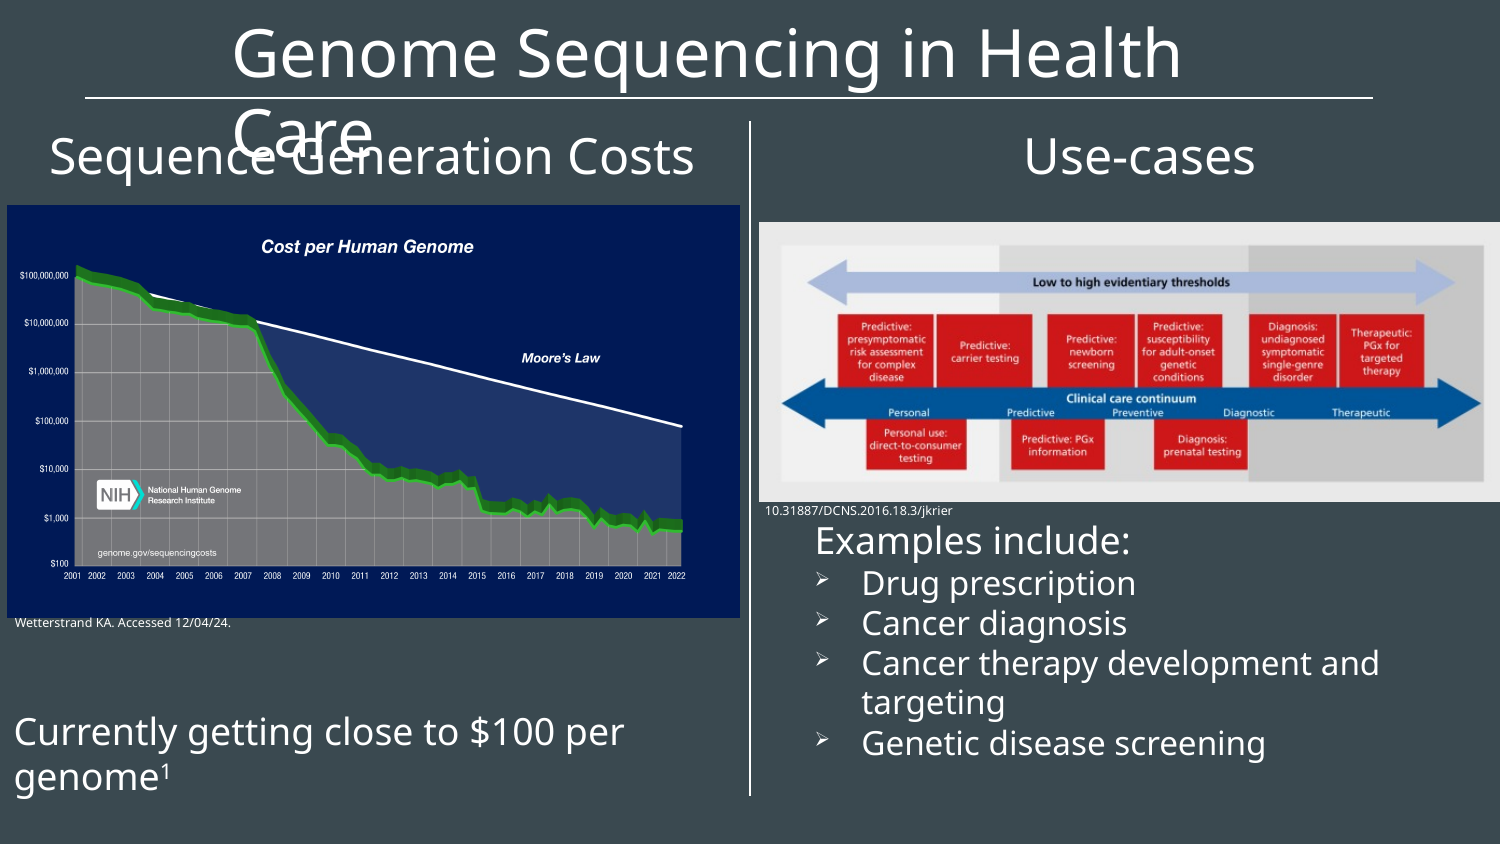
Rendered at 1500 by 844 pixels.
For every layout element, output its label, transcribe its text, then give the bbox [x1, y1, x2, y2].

text_box Use-cases [1008, 116, 1294, 192]
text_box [757, 222, 1500, 527]
text_box Genome Sequencing in Health Care [216, 3, 1284, 97]
text_box Examples include: Drug prescription Cancer diagnosis Cancer therapy development and targeting Genetic disease screening [799, 534, 1500, 814]
text_box Currently getting close to $100 per genome1 [0, 700, 755, 806]
text_box Sequence Generation Costs [34, 116, 720, 192]
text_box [0, 205, 752, 639]
text_box Genome Sequencing in Health Care [216, 106, 1284, 179]
